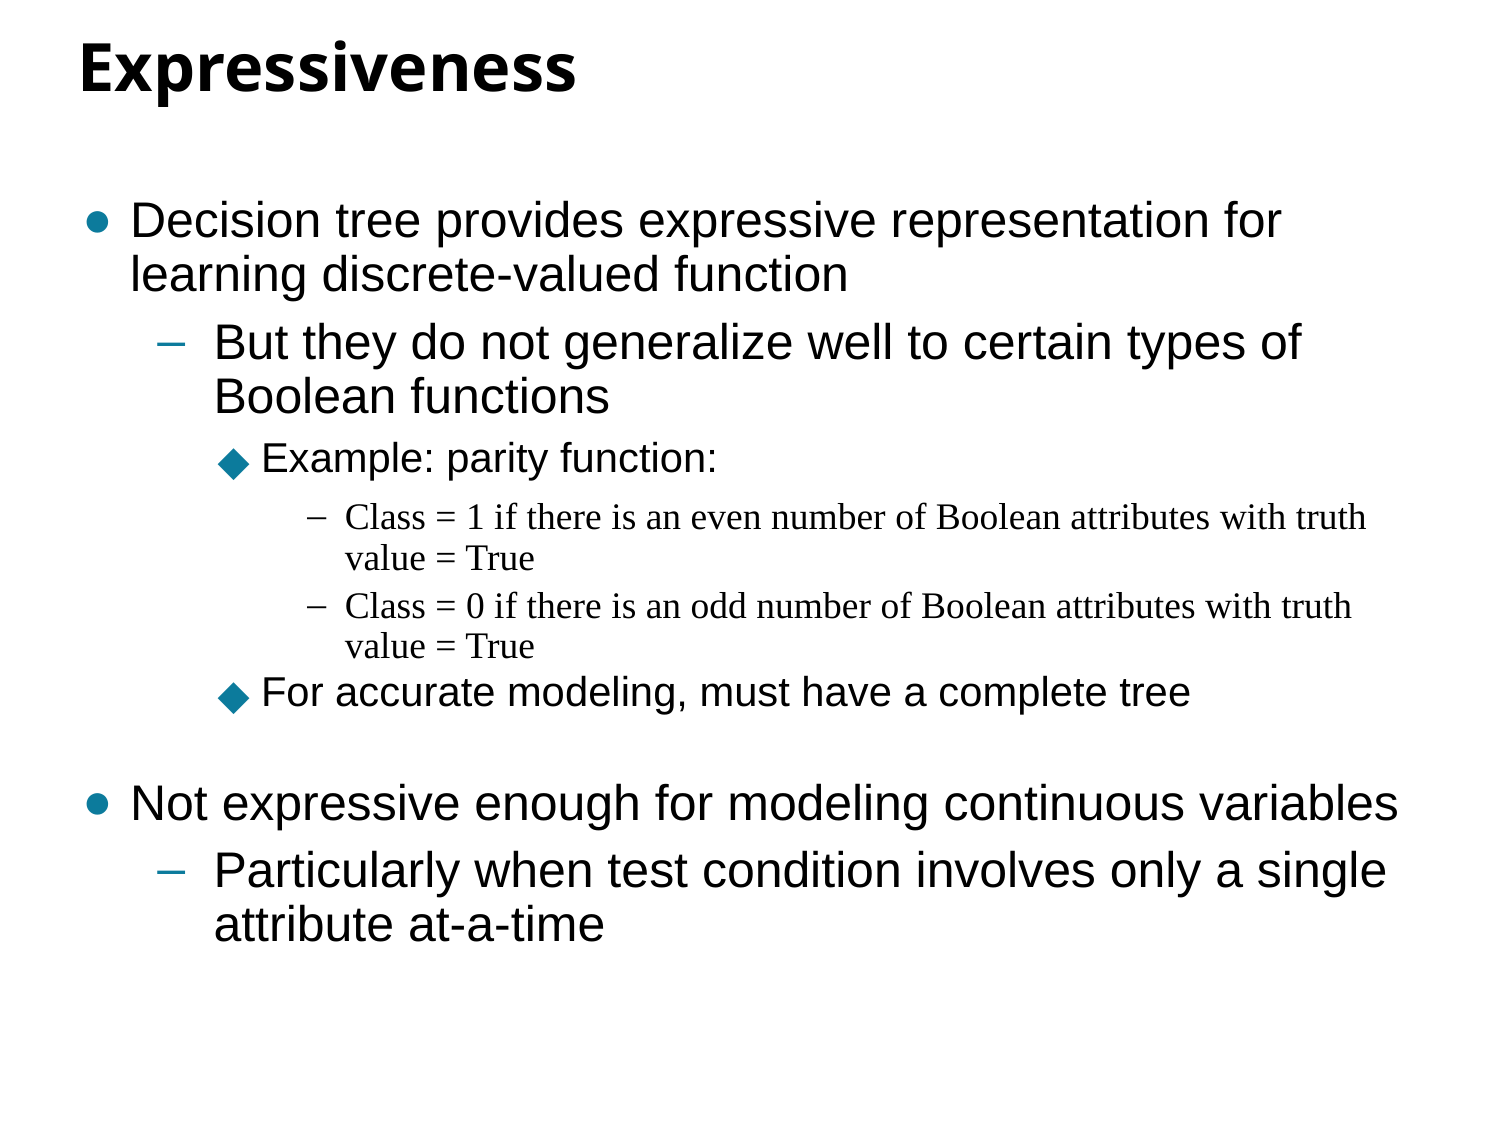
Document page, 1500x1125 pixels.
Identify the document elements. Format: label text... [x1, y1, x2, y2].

list Decision tree provides expressive representation for learning discrete-valued function But they do not generalize well to certain types of Boolean functions Example: parity function: Class = 1 if there is an even number of Boolean attributes with truth value = True Class = 0 if there is an odd number of Boolean attributes with truth value = True For accurate modeling, must have a complete tree Not expressive enough for modeling continuous variables Particularly when test condition involves only a single attribute at-a-time [67, 187, 1432, 1038]
title Expressiveness [62, 24, 1421, 113]
